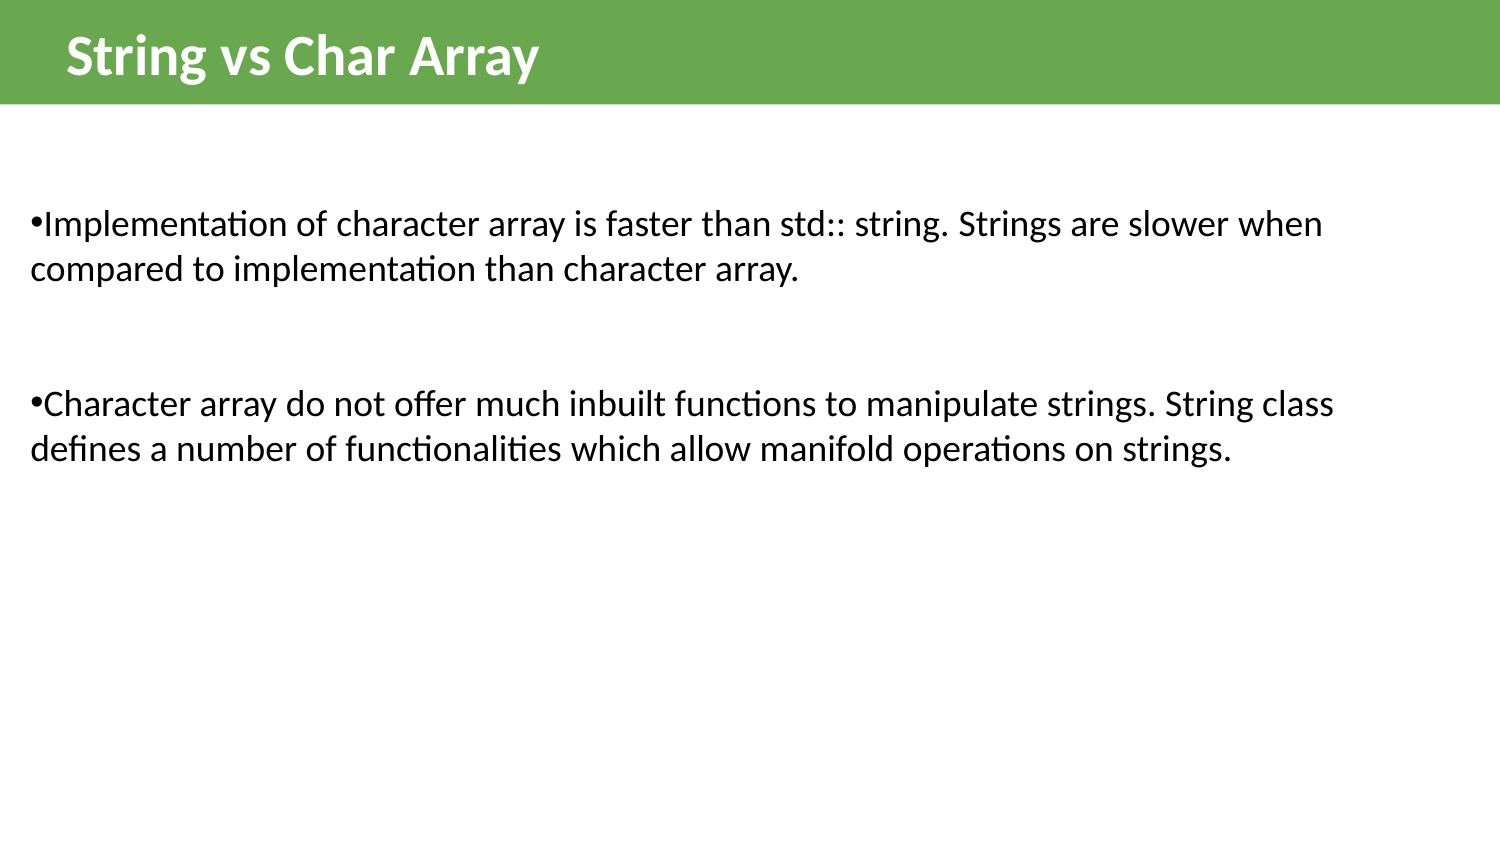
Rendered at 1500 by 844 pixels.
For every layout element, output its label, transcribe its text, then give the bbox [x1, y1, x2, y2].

text_box String vs Char Array [63, 15, 1203, 80]
text_box Implementation of character array is faster than std:: string. Strings are slower when compared to implementation than character array. Character array do not offer much inbuilt functions to manipulate strings. String class defines a number of functionalities which allow manifold operations on strings. [15, 138, 1484, 794]
